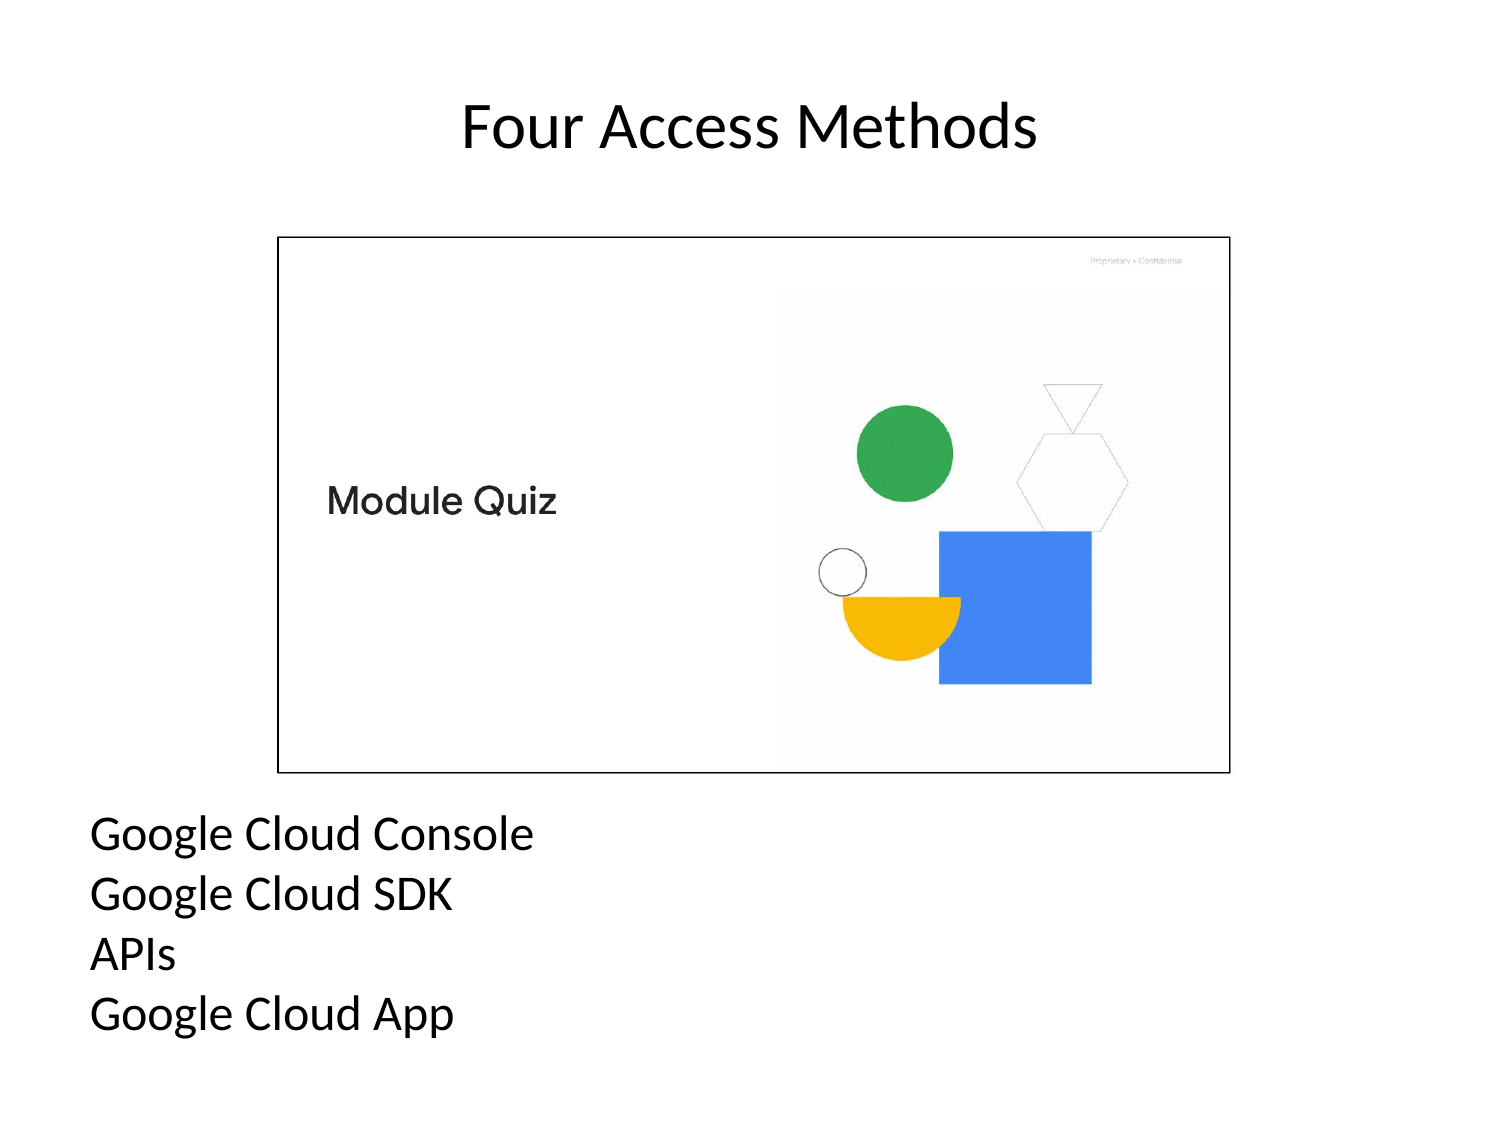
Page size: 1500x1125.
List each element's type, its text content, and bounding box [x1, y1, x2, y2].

text_box Google Cloud Console Google Cloud SDK APIs Google Cloud App [74, 793, 1425, 1049]
text_box Four Access Methods [446, 74, 1054, 170]
picture [247, 194, 1253, 794]
